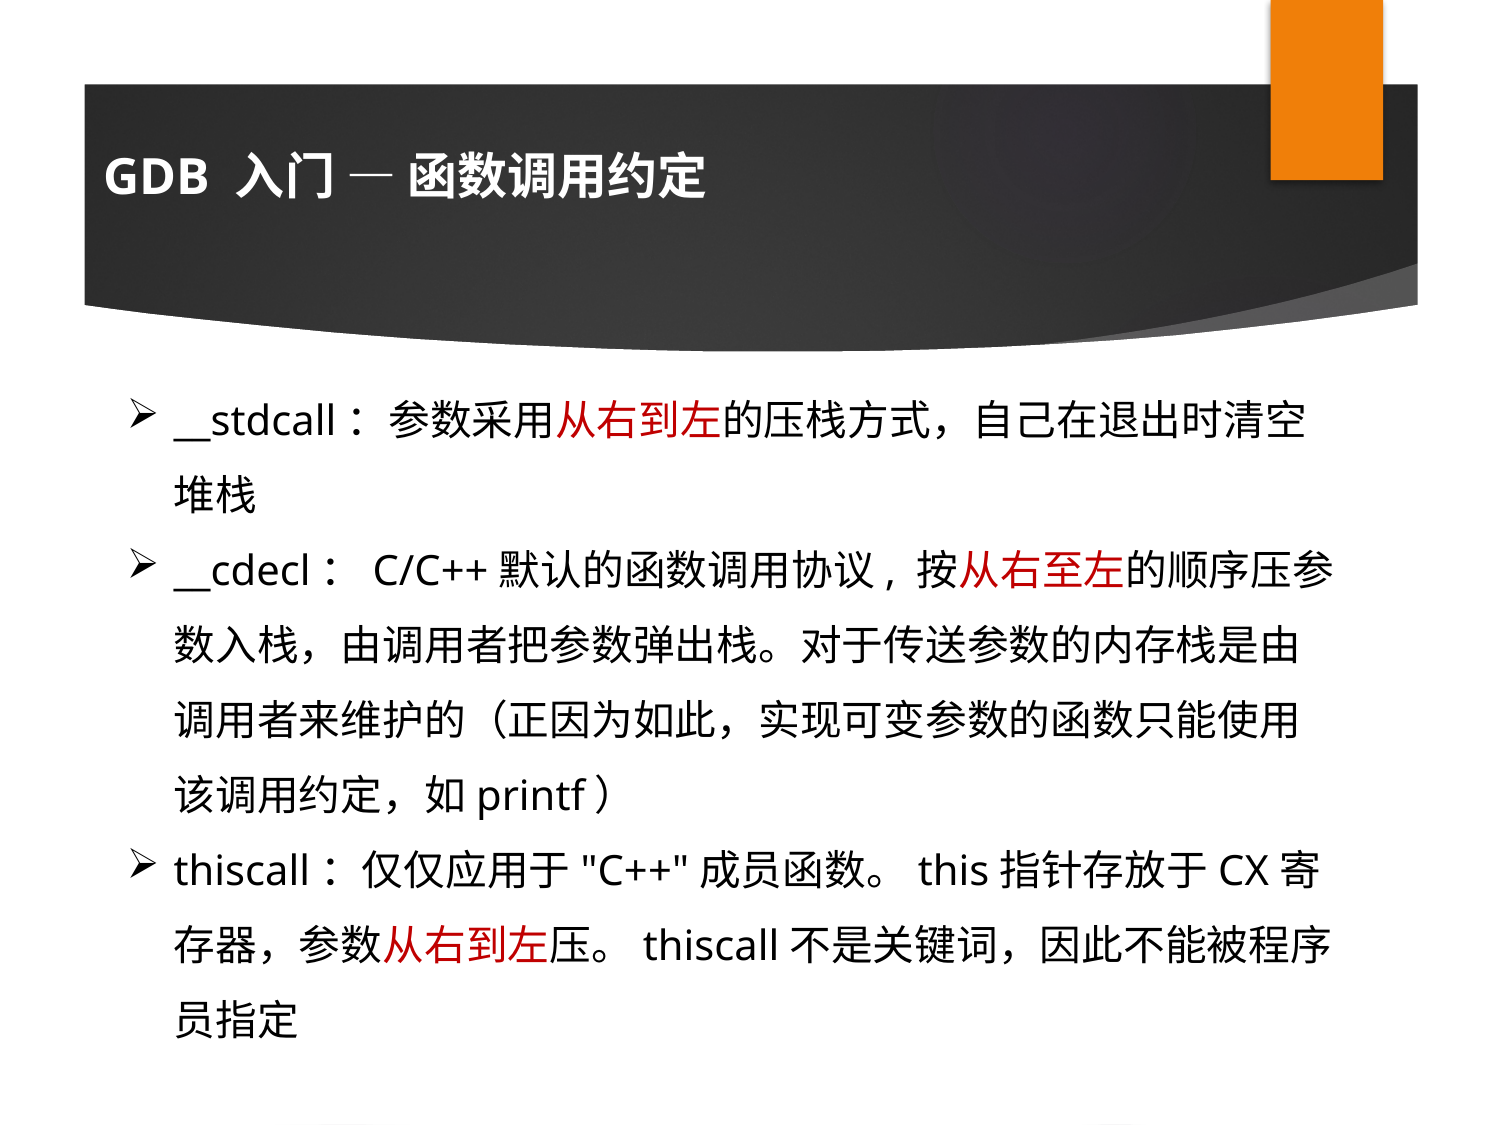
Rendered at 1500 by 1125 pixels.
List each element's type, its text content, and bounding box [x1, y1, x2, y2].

text_box GDB 入门 — 函数调用约定 [88, 137, 963, 212]
text_box __stdcall：参数采用从右到左的压栈方式，自己在退出时清空堆栈 __cdecl：C/C++默认的函数调用协议, 按从右至左的顺序压参数入栈，由调用者把参数弹出栈。对于传送参数的内存栈是由调用者来维护的（正因为如此，实现可变参数的函数只能使用该调用约定，如printf） thiscall：仅仅应用于"C++"成员函数。this指针存放于CX寄存器，参数从右到左压。thiscall不是关键词，因此不能被程序员指定 [112, 361, 1353, 1052]
